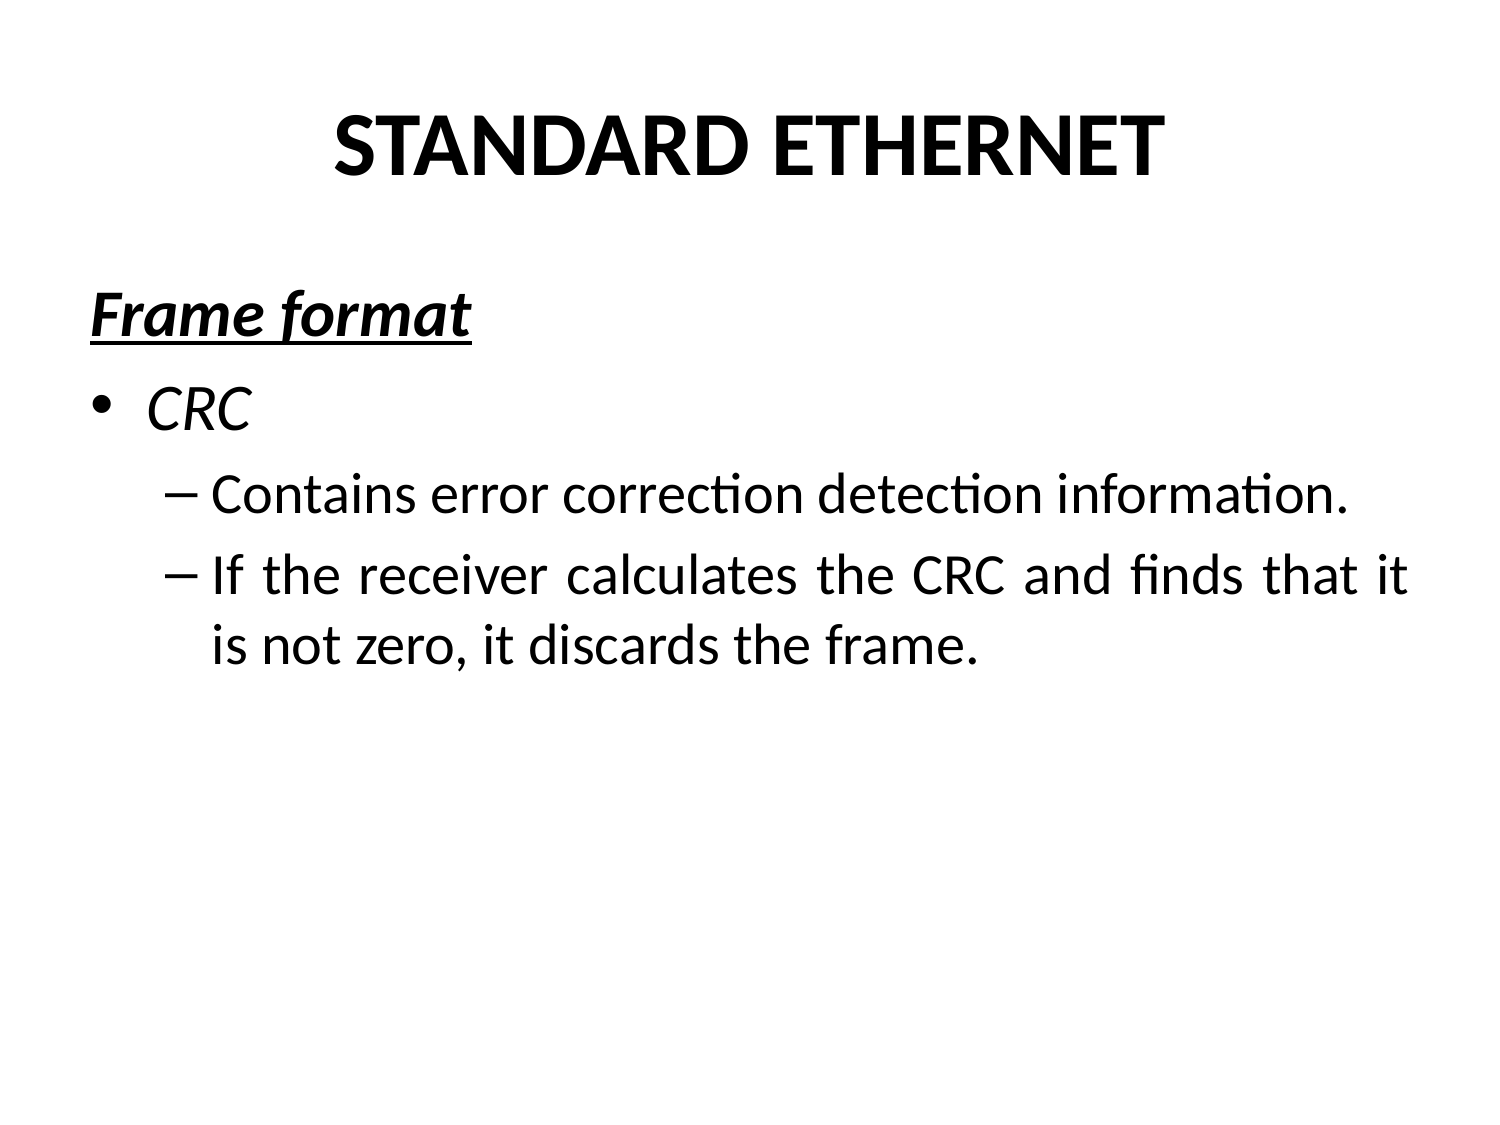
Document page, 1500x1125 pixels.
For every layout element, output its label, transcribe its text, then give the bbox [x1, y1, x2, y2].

title STANDARD ETHERNET [75, 45, 1425, 233]
list Frame format CRC Contains error correction detection information. If the receiver calculates the CRC and finds that it is not zero, it discards the frame. [75, 262, 1425, 1005]
